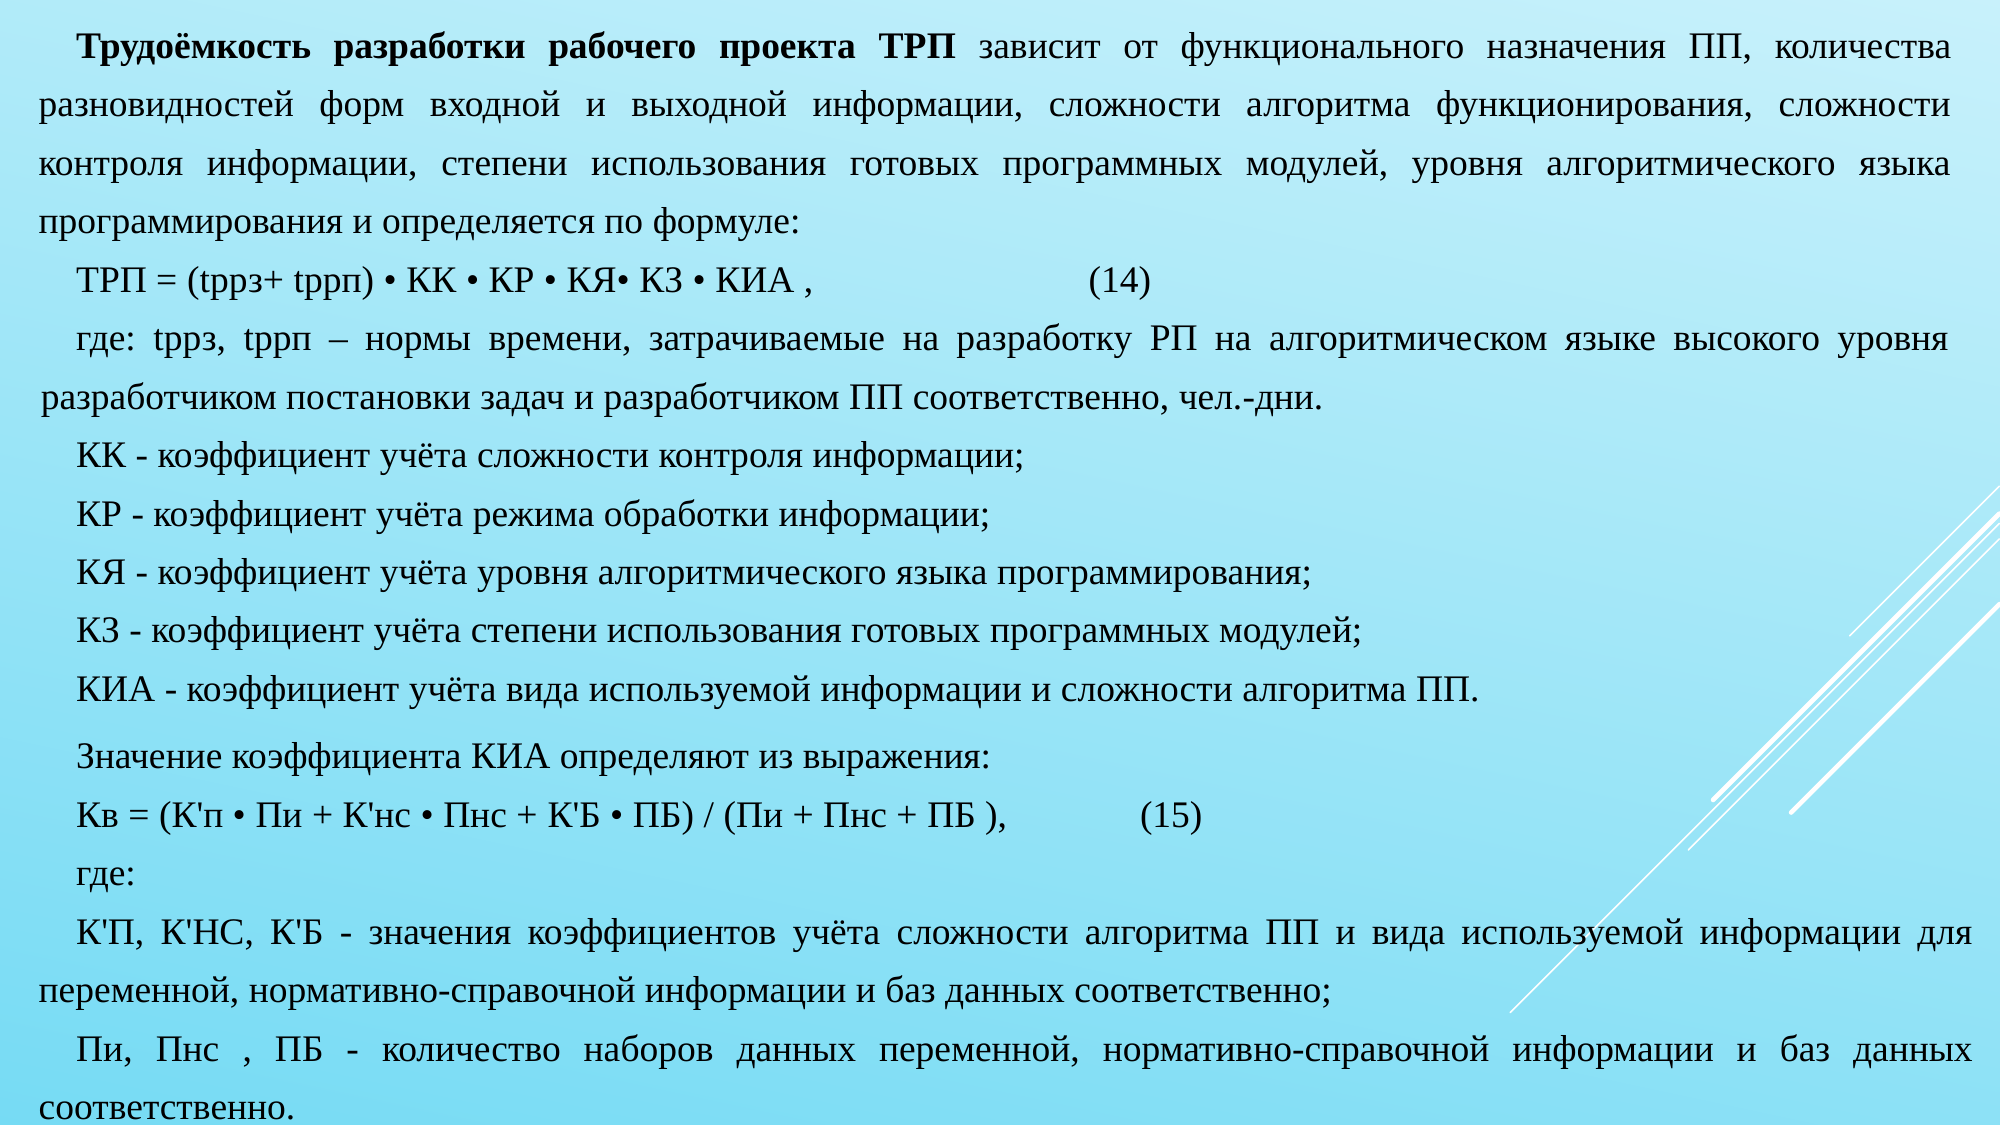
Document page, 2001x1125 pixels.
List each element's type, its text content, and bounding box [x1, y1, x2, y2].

text_box Значение коэффициента Киа определяют из выражения: Кв = (К'п • Пи + К'нс • Пнс + К'б • Пб) / (Пи + Пнс + Пб ), (15) где: К'п, К'нс, К'б - значения коэффициентов учёта сложности алгоритма ПП и вида используемой информации для переменной, нормативно-справочной информации и баз данных соответственно; Пи, Пнс , Пб - количество наборов данных переменной, нормативно-справочной информации и баз данных соответственно. [21, 710, 1989, 1125]
text_box Трудоёмкость разработки рабочего проекта Трп зависит от функционального назначения ПП, количества разновидностей форм входной и выходной информации, сложности алгоритма функционирования, сложности контроля информации, степени использования готовых программных модулей, уровня алгоритмического языка программирования и определяется по формуле: Трп = (tррз+ tррп) • Кк • Кр • Кя• Кз • Киа , (14) где: tррз, tррп – нормы времени, затрачиваемые на разработку РП на алгоритмическом языке высокого уровня разработчиком постановки задач и разработчиком ПП соответственно, чел.-дни. Кк - коэффициент учёта сложности контроля информации; Кр - коэффициент учёта режима обработки информации; Кя - коэффициент учёта уровня алгоритмического языка программирования; Кз - коэффициент учёта степени использования готовых программных модулей; Киа - коэффициент учёта вида используемой информации и сложности алгоритма ПП. [21, 0, 1968, 710]
